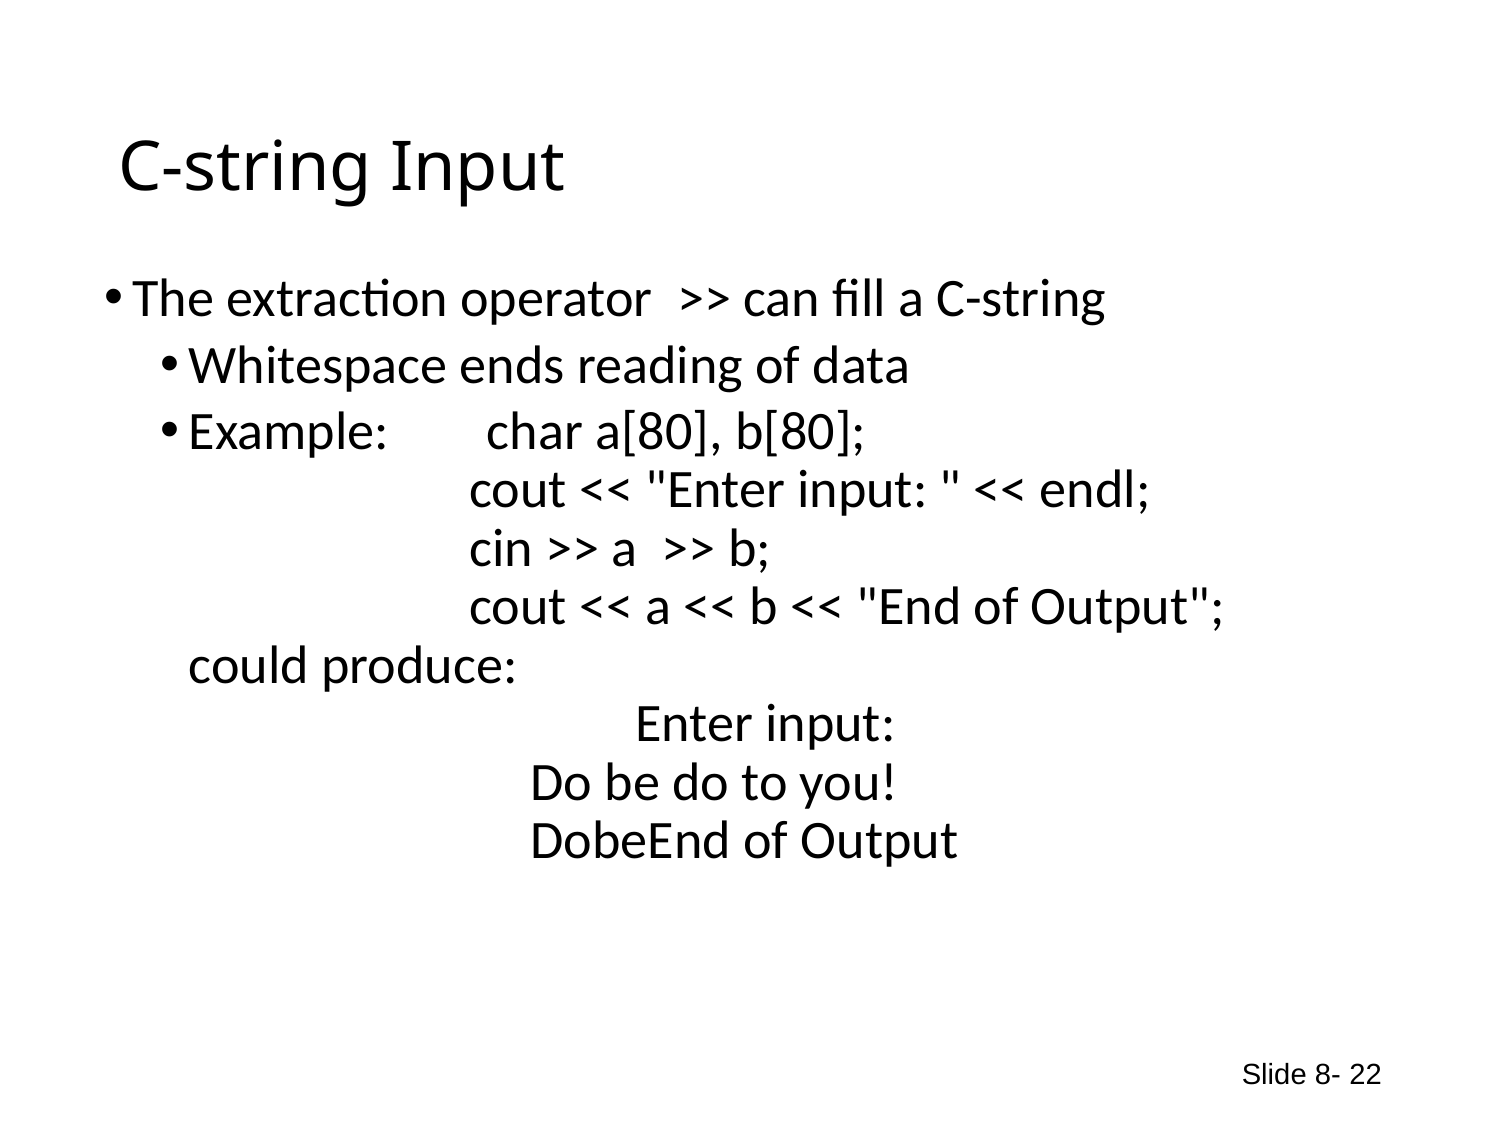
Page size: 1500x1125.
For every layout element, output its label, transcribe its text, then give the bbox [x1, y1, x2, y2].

slide_number Slide 8- 22 [1059, 1042, 1397, 1103]
title C-string Input [103, 59, 1397, 262]
list The extraction operator >> can fill a C-string Whitespace ends reading of data Example: char a[80], b[80]; cout << "Enter input: " << endl; cin >> a >> b; cout << a << b << "End of Output"; could produce: Enter input: Do be do to you! DobeEnd of Output [89, 262, 1450, 938]
